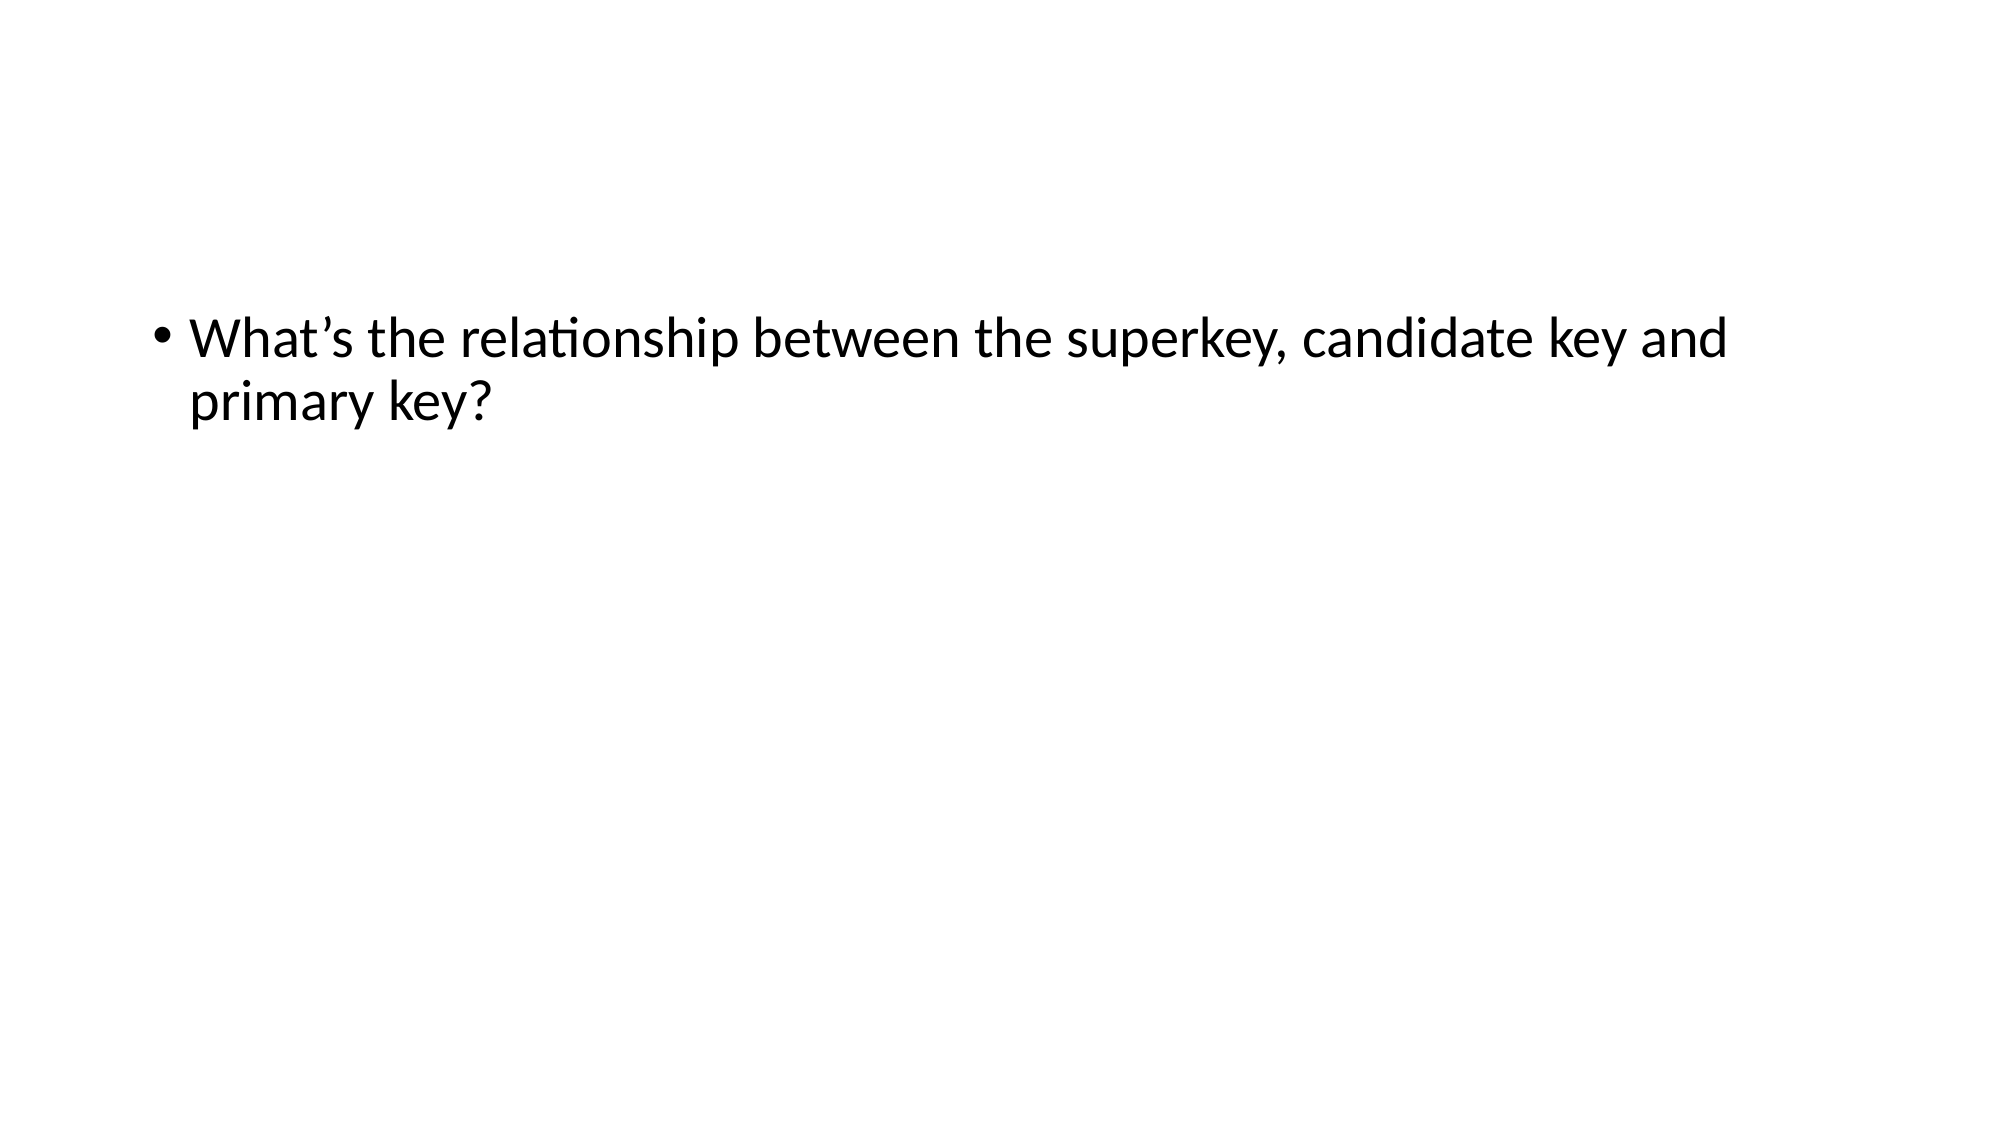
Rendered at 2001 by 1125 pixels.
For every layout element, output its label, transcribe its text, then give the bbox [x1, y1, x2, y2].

list What’s the relationship between the superkey, candidate key and primary key? [137, 299, 1863, 1014]
